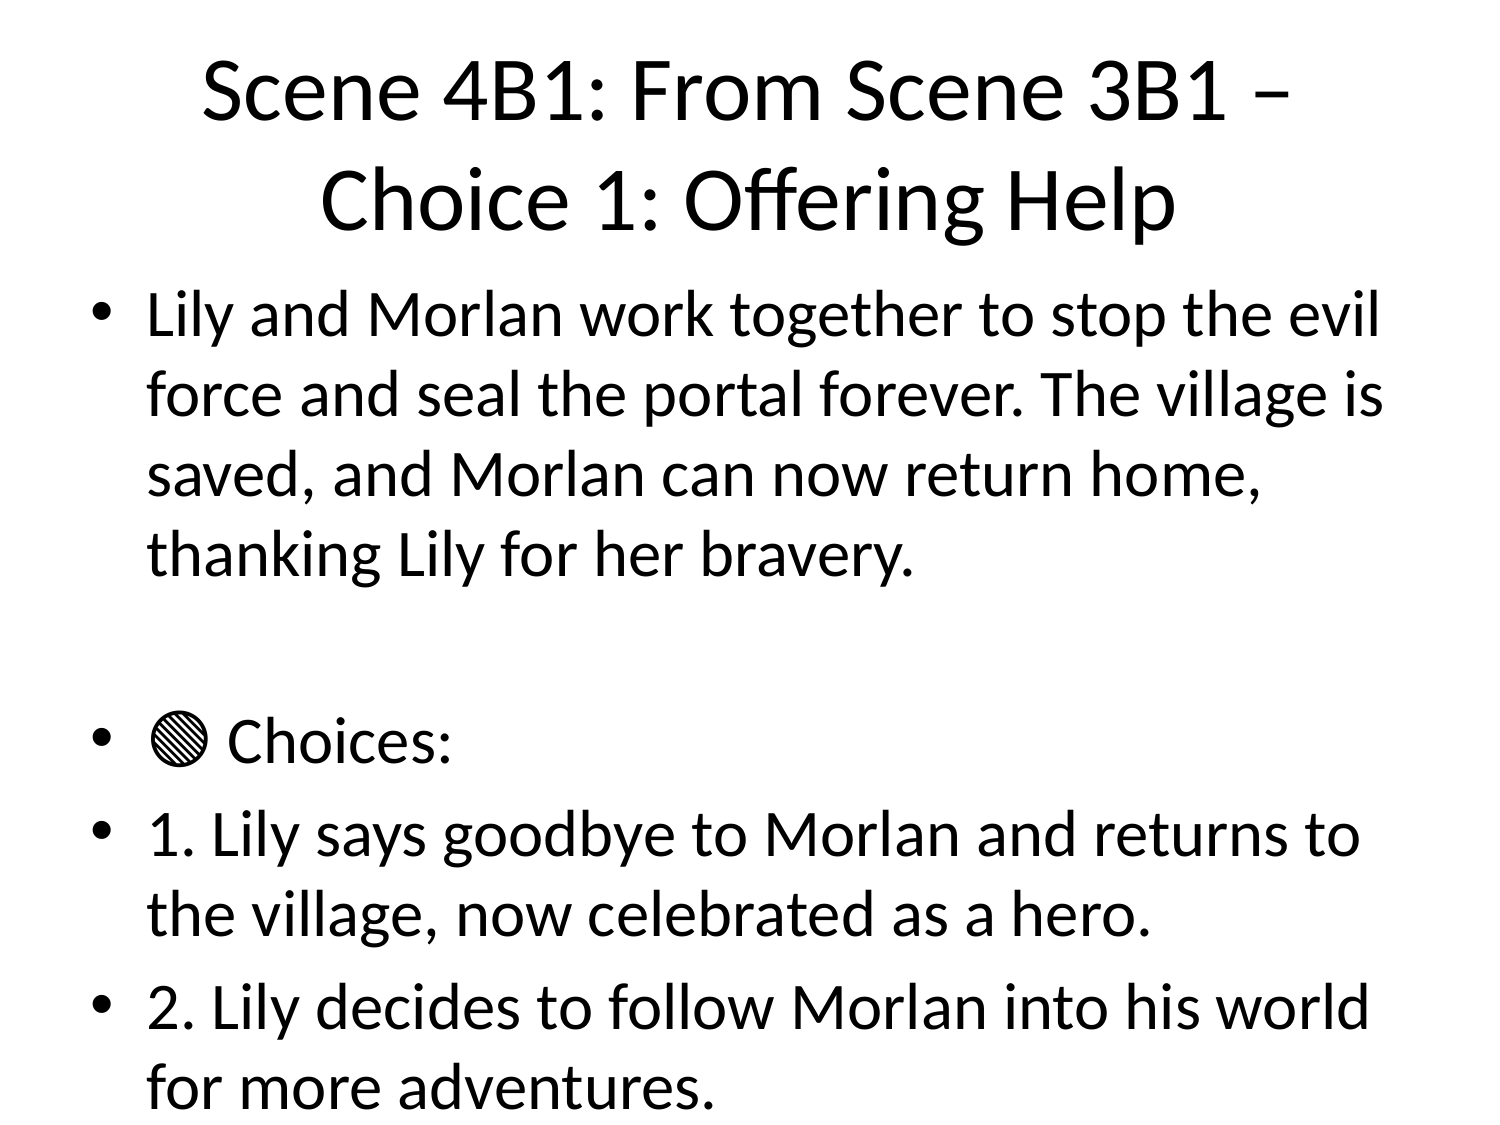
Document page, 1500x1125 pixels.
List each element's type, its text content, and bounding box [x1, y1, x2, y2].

title Scene 4B1: From Scene 3B1 – Choice 1: Offering Help [75, 45, 1425, 233]
list Lily and Morlan work together to stop the evil force and seal the portal forever. The village is saved, and Morlan can now return home, thanking Lily for her bravery. 🟢 Choices: 1. Lily says goodbye to Morlan and returns to the village, now celebrated as a hero. 2. Lily decides to follow Morlan into his world for more adventures. [75, 262, 1425, 1005]
